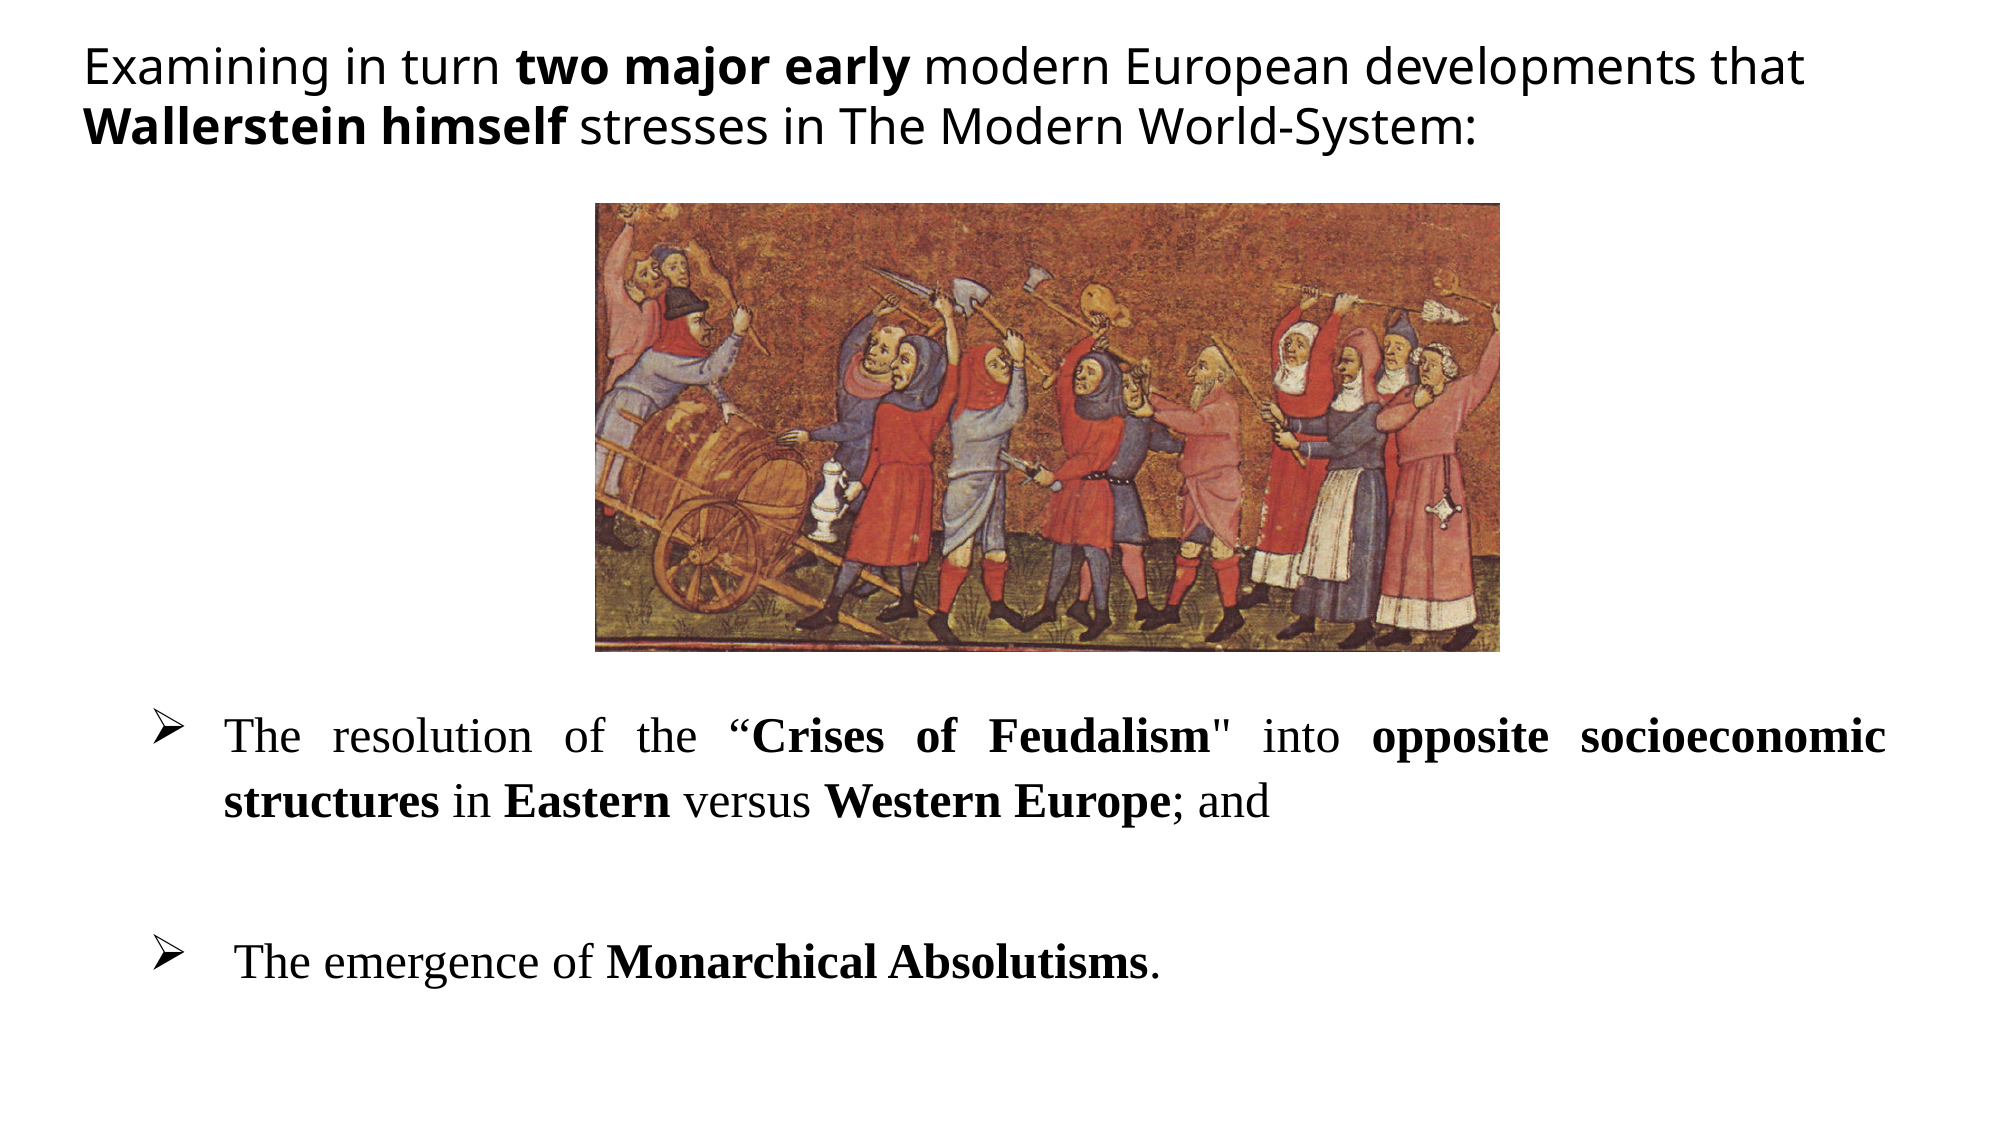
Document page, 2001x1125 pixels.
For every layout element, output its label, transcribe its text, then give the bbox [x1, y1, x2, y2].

text_box Examining in turn two major early modern European developments that Wallerstein himself stresses in The Modern World-System: [68, 27, 1961, 163]
text_box The resolution of the “Crises of Feudalism" into opposite socioeconomic structures in Eastern versus Western Europe; and The emergence of Monarchical Absolutisms. [96, 691, 1902, 997]
picture [595, 203, 1500, 652]
